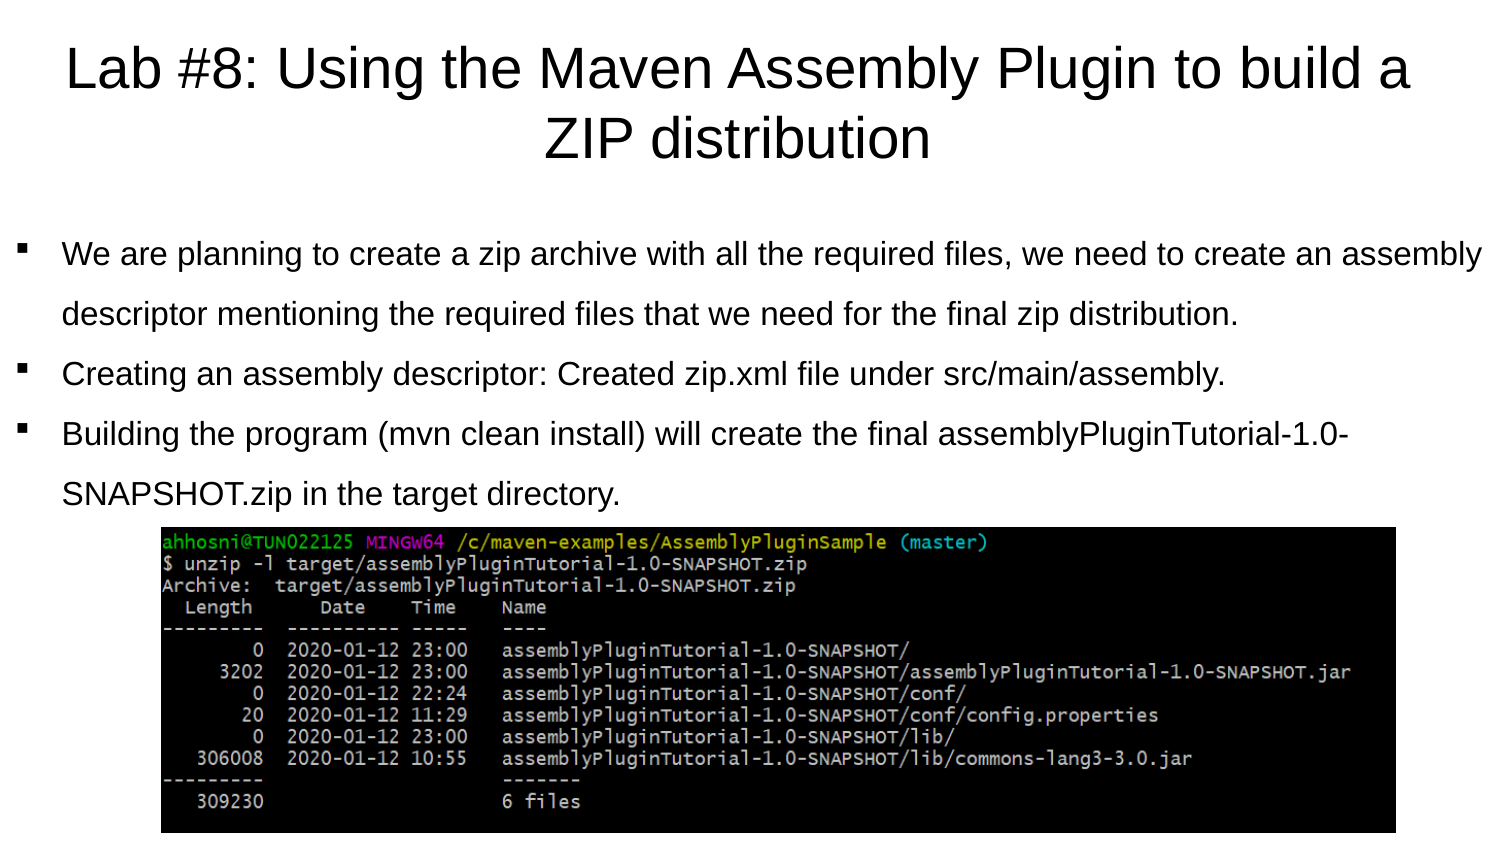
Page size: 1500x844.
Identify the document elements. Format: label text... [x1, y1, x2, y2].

picture [161, 526, 1396, 833]
text_box We are planning to create a zip archive with all the required files, we need to create an assembly descriptor mentioning the required files that we need for the final zip distribution. Creating an assembly descriptor: Created zip.xml file under src/main/assembly. Building the program (mvn clean install) will create the final assemblyPluginTutorial-1.0-SNAPSHOT.zip in the target directory. [0, 205, 1500, 520]
title Lab #8: Using the Maven Assembly Plugin to build a ZIP distribution [40, 15, 1438, 110]
